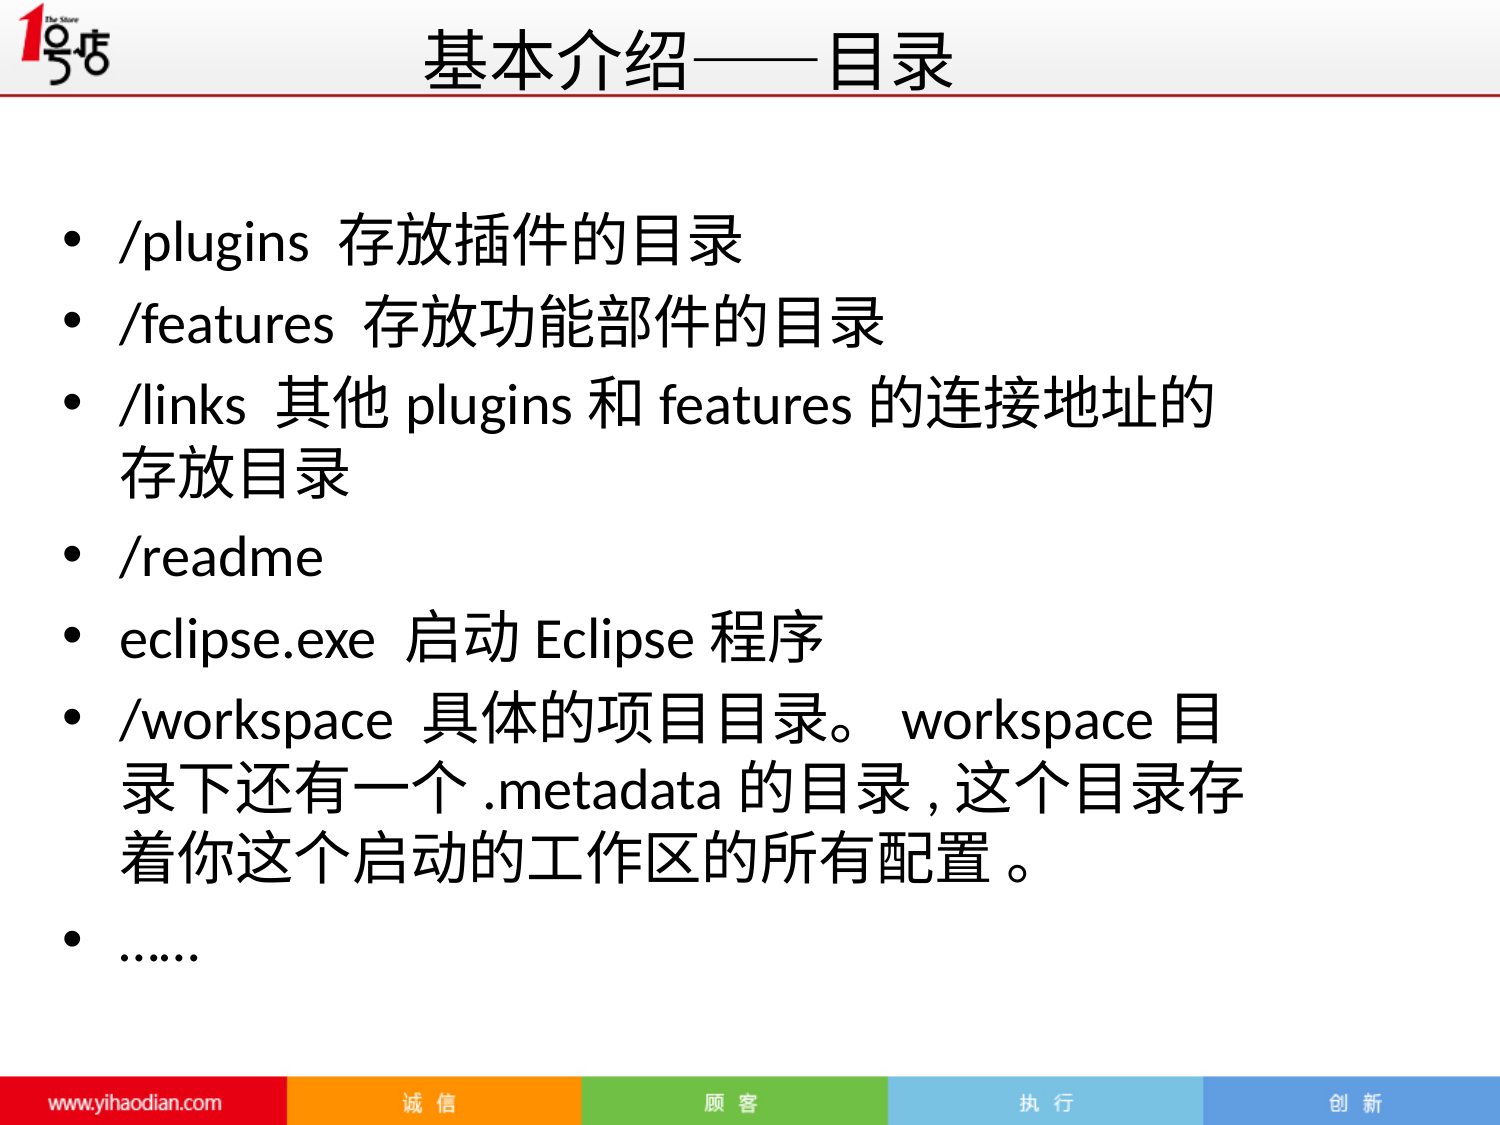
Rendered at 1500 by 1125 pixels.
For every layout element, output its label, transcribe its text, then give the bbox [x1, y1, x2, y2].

text_box 基本介绍——目录 [289, 6, 1091, 110]
text_box /plugins 存放插件的目录 /features 存放功能部件的目录 /links 其他plugins和features的连接地址的存放目录 /readme eclipse.exe 启动Eclipse程序 /workspace 具体的项目目录。workspace目录下还有一个.metadata的目录,这个目录存着你这个启动的工作区的所有配置 。 …… [47, 195, 1288, 980]
picture [0, 0, 1500, 1125]
